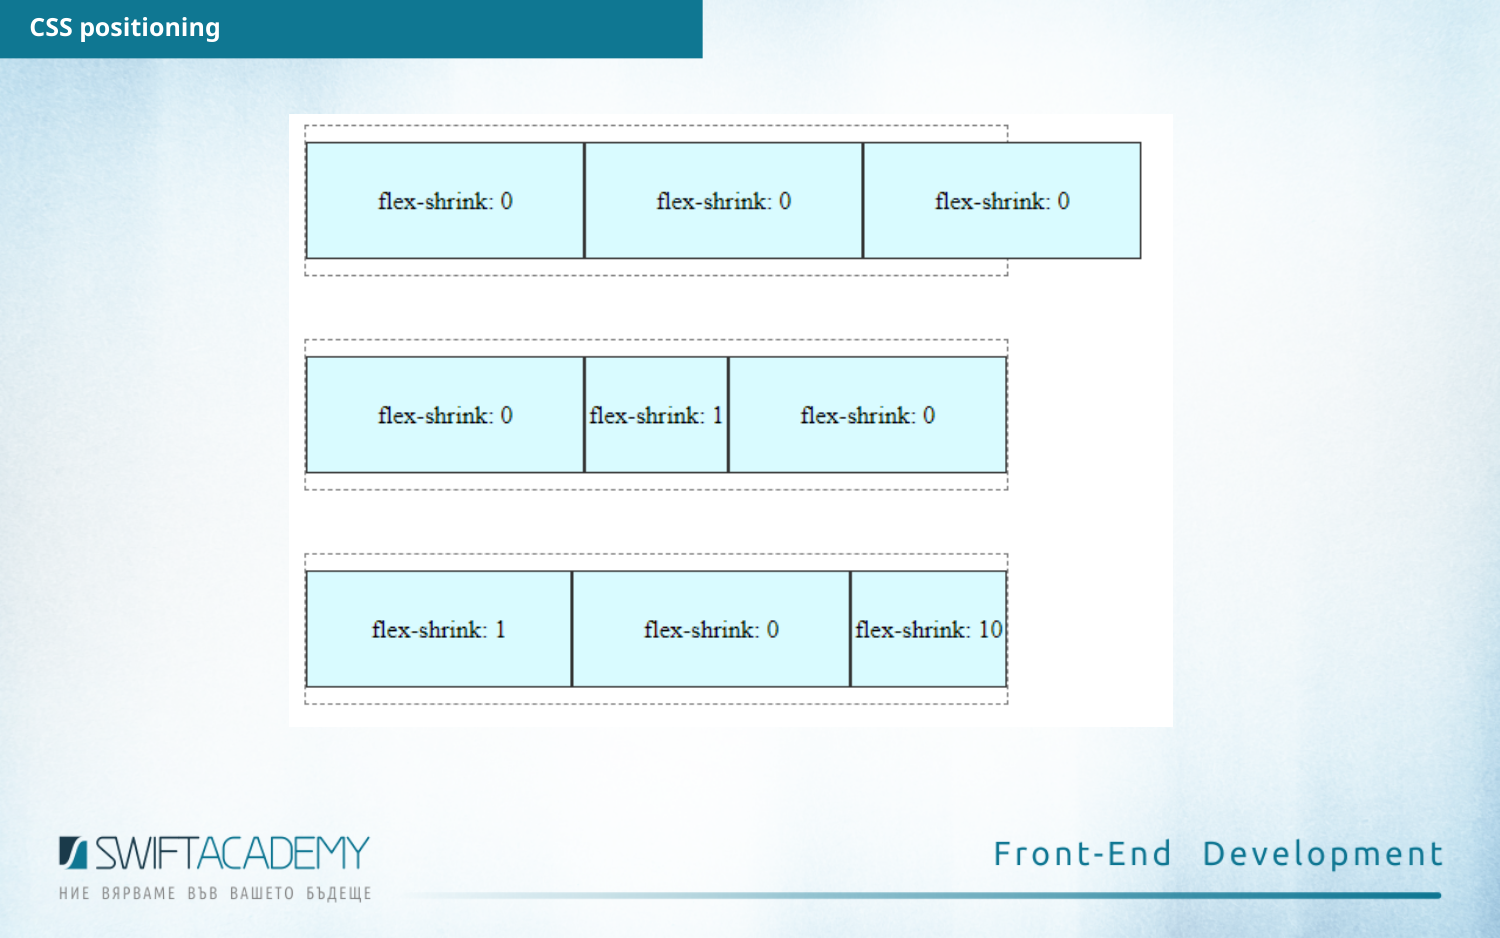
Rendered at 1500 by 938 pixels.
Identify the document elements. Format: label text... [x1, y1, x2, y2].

text_box [0, 0, 704, 59]
picture [0, 0, 1500, 938]
text_box CSS positioning [14, 4, 691, 49]
